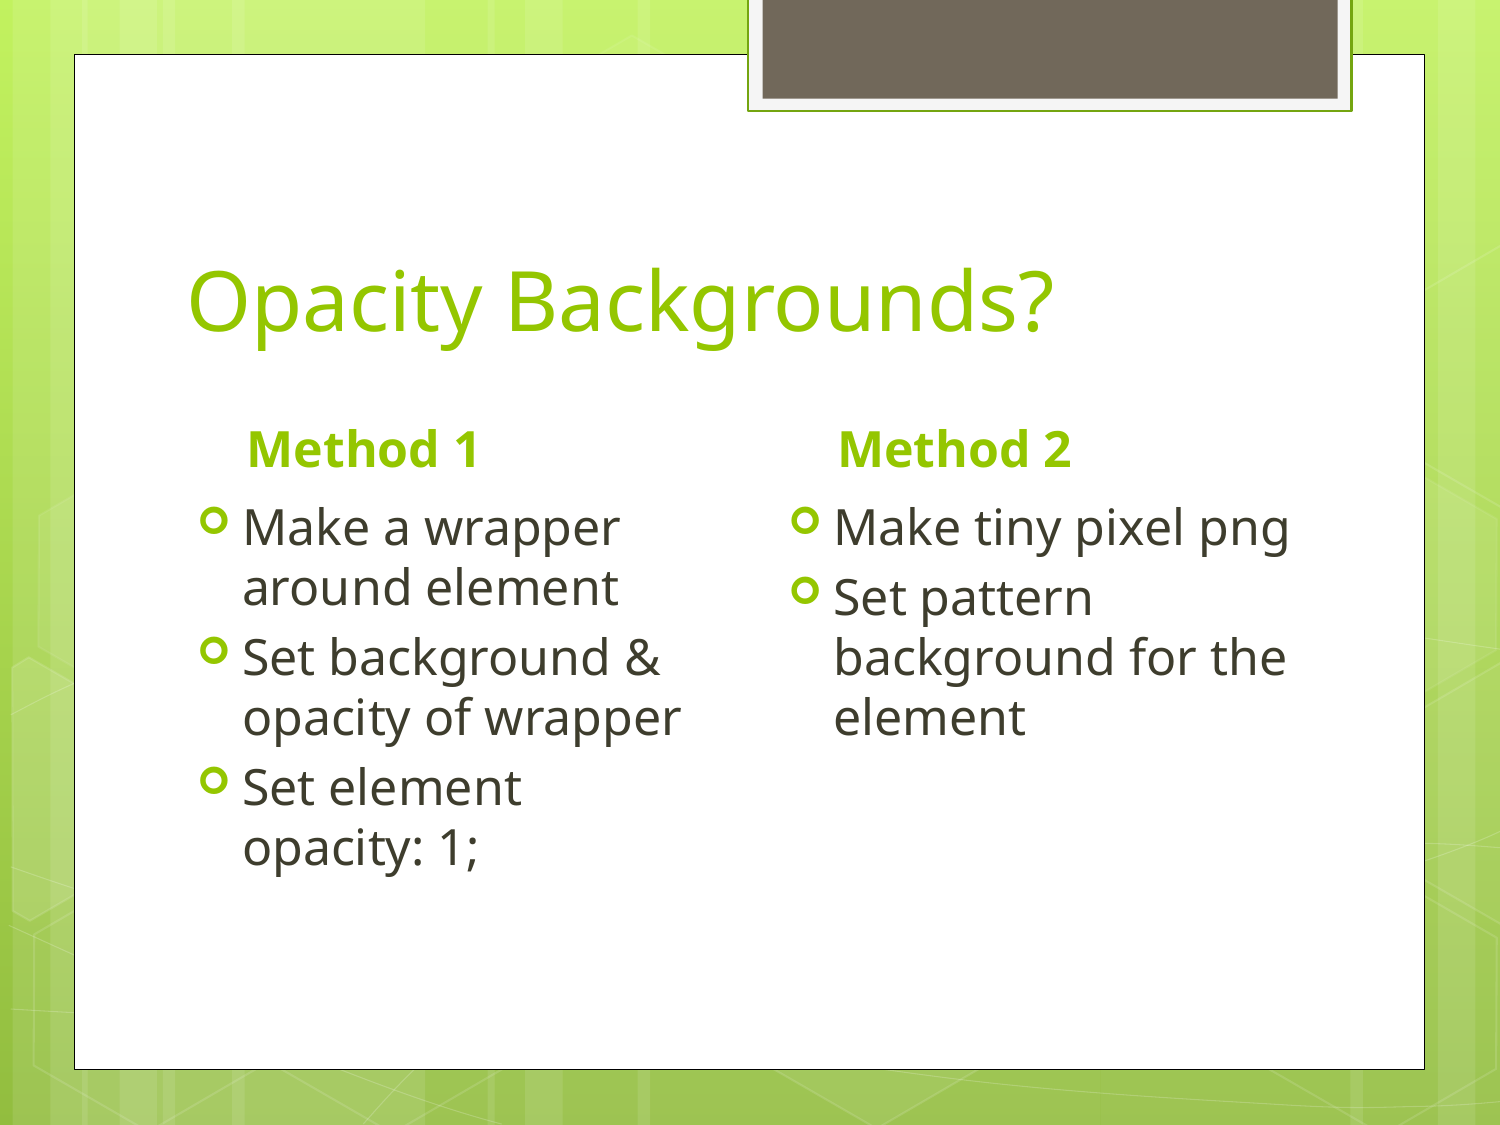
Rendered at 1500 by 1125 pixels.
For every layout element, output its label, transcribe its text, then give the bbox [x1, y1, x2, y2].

list Make tiny pixel png Set pattern background for the element [761, 487, 1323, 954]
list Make a wrapper around element Set background & opacity of wrapper Set element opacity: 1; [170, 487, 732, 954]
list Method 1 [231, 379, 734, 485]
title Opacity Backgrounds? [171, 168, 1324, 357]
list Method 2 [822, 379, 1324, 485]
